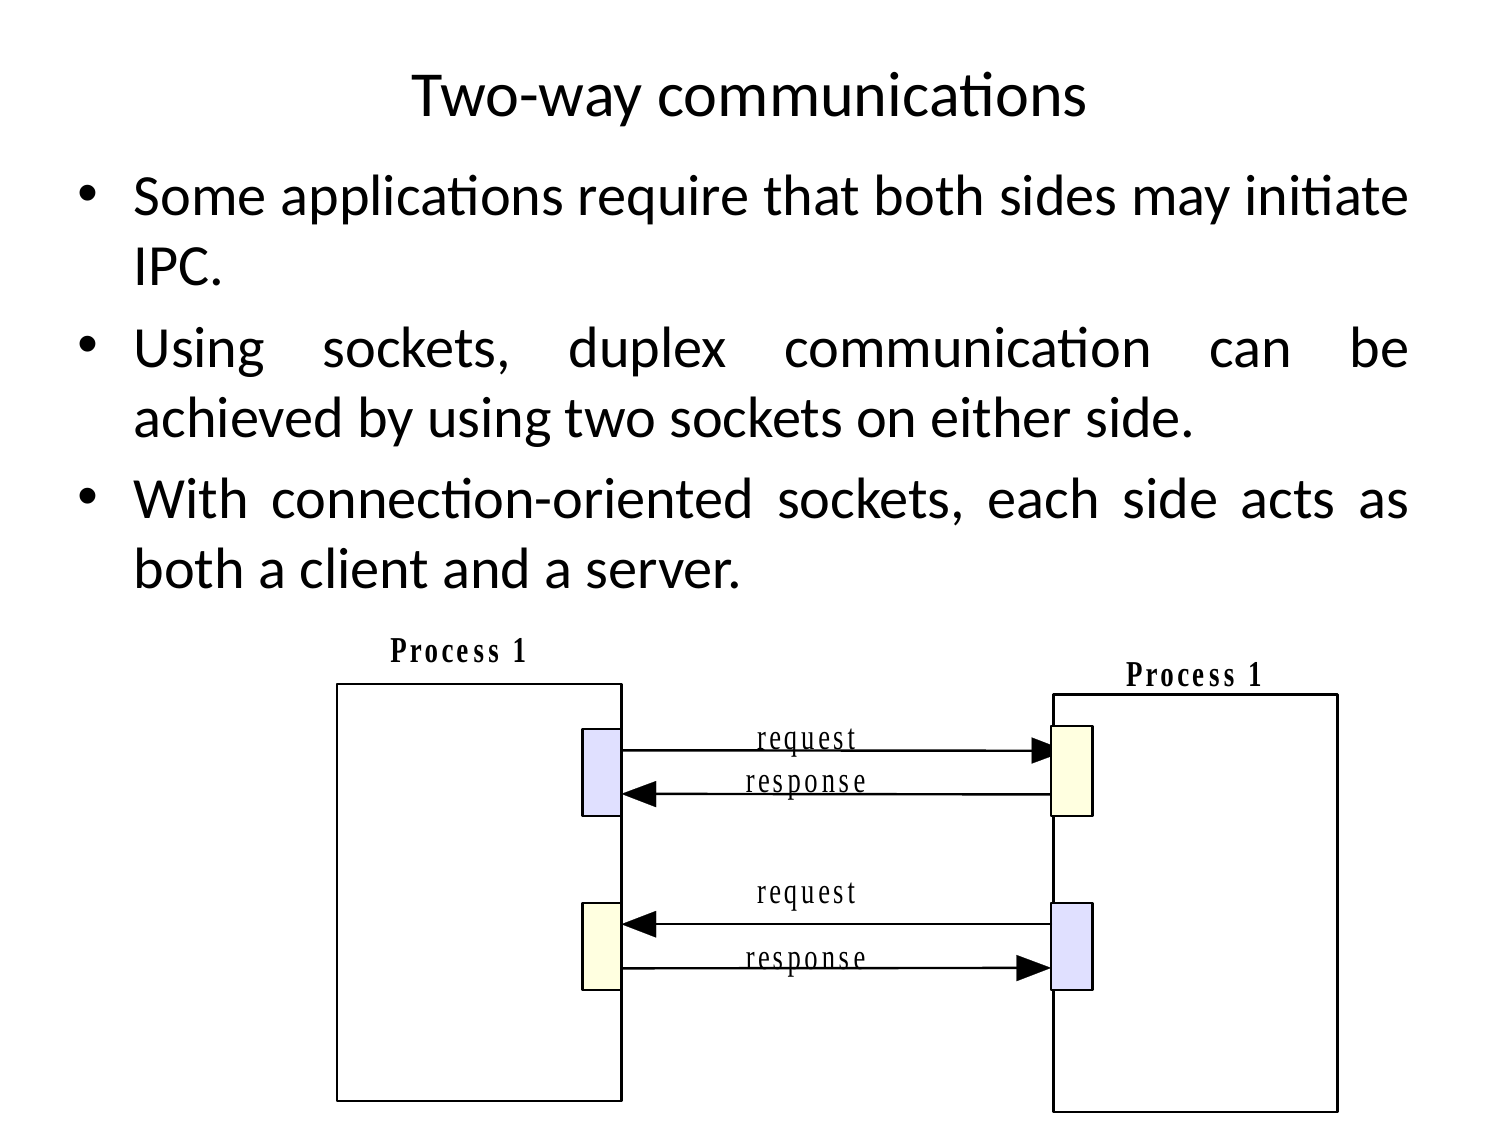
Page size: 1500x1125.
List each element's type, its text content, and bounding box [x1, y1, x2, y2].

list Some applications require that both sides may initiate IPC. Using sockets, duplex communication can be achieved by using two sockets on either side. With connection-oriented sockets, each side acts as both a client and a server. [62, 149, 1425, 1005]
title Two-way communications [75, 45, 1425, 138]
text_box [324, 612, 1351, 1125]
